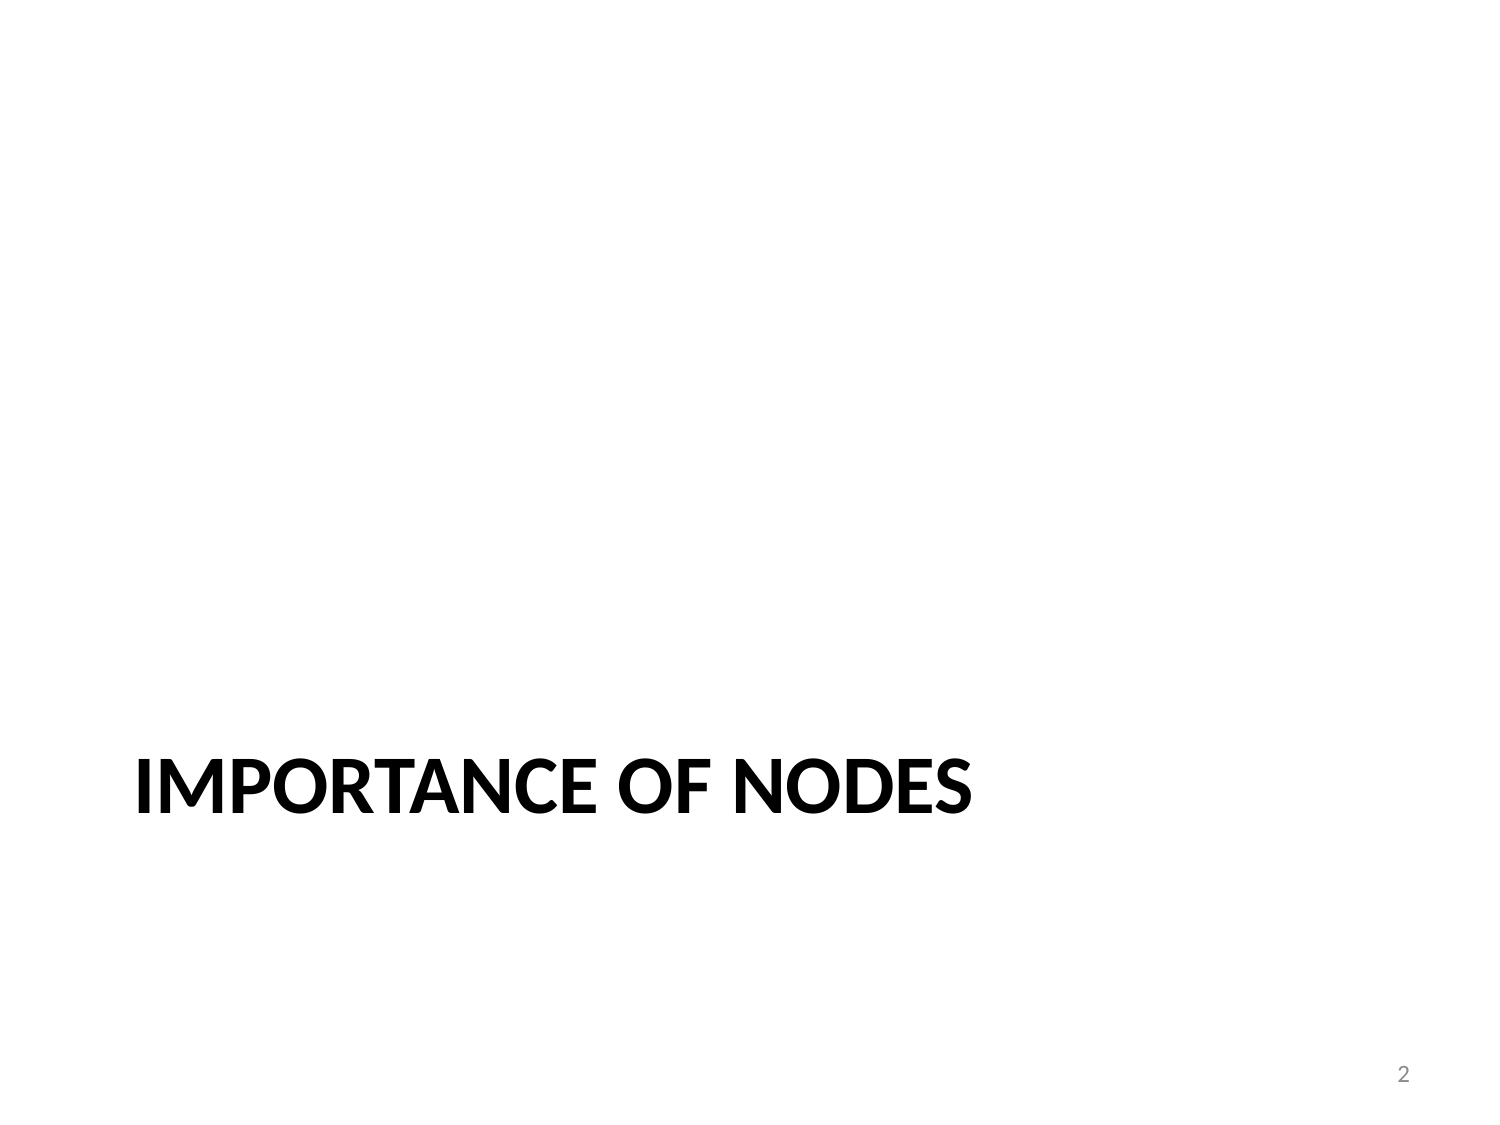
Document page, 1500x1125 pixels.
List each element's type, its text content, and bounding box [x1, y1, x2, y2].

slide_number 2 [1074, 1042, 1425, 1103]
title Importance of Nodes [118, 722, 1394, 947]
